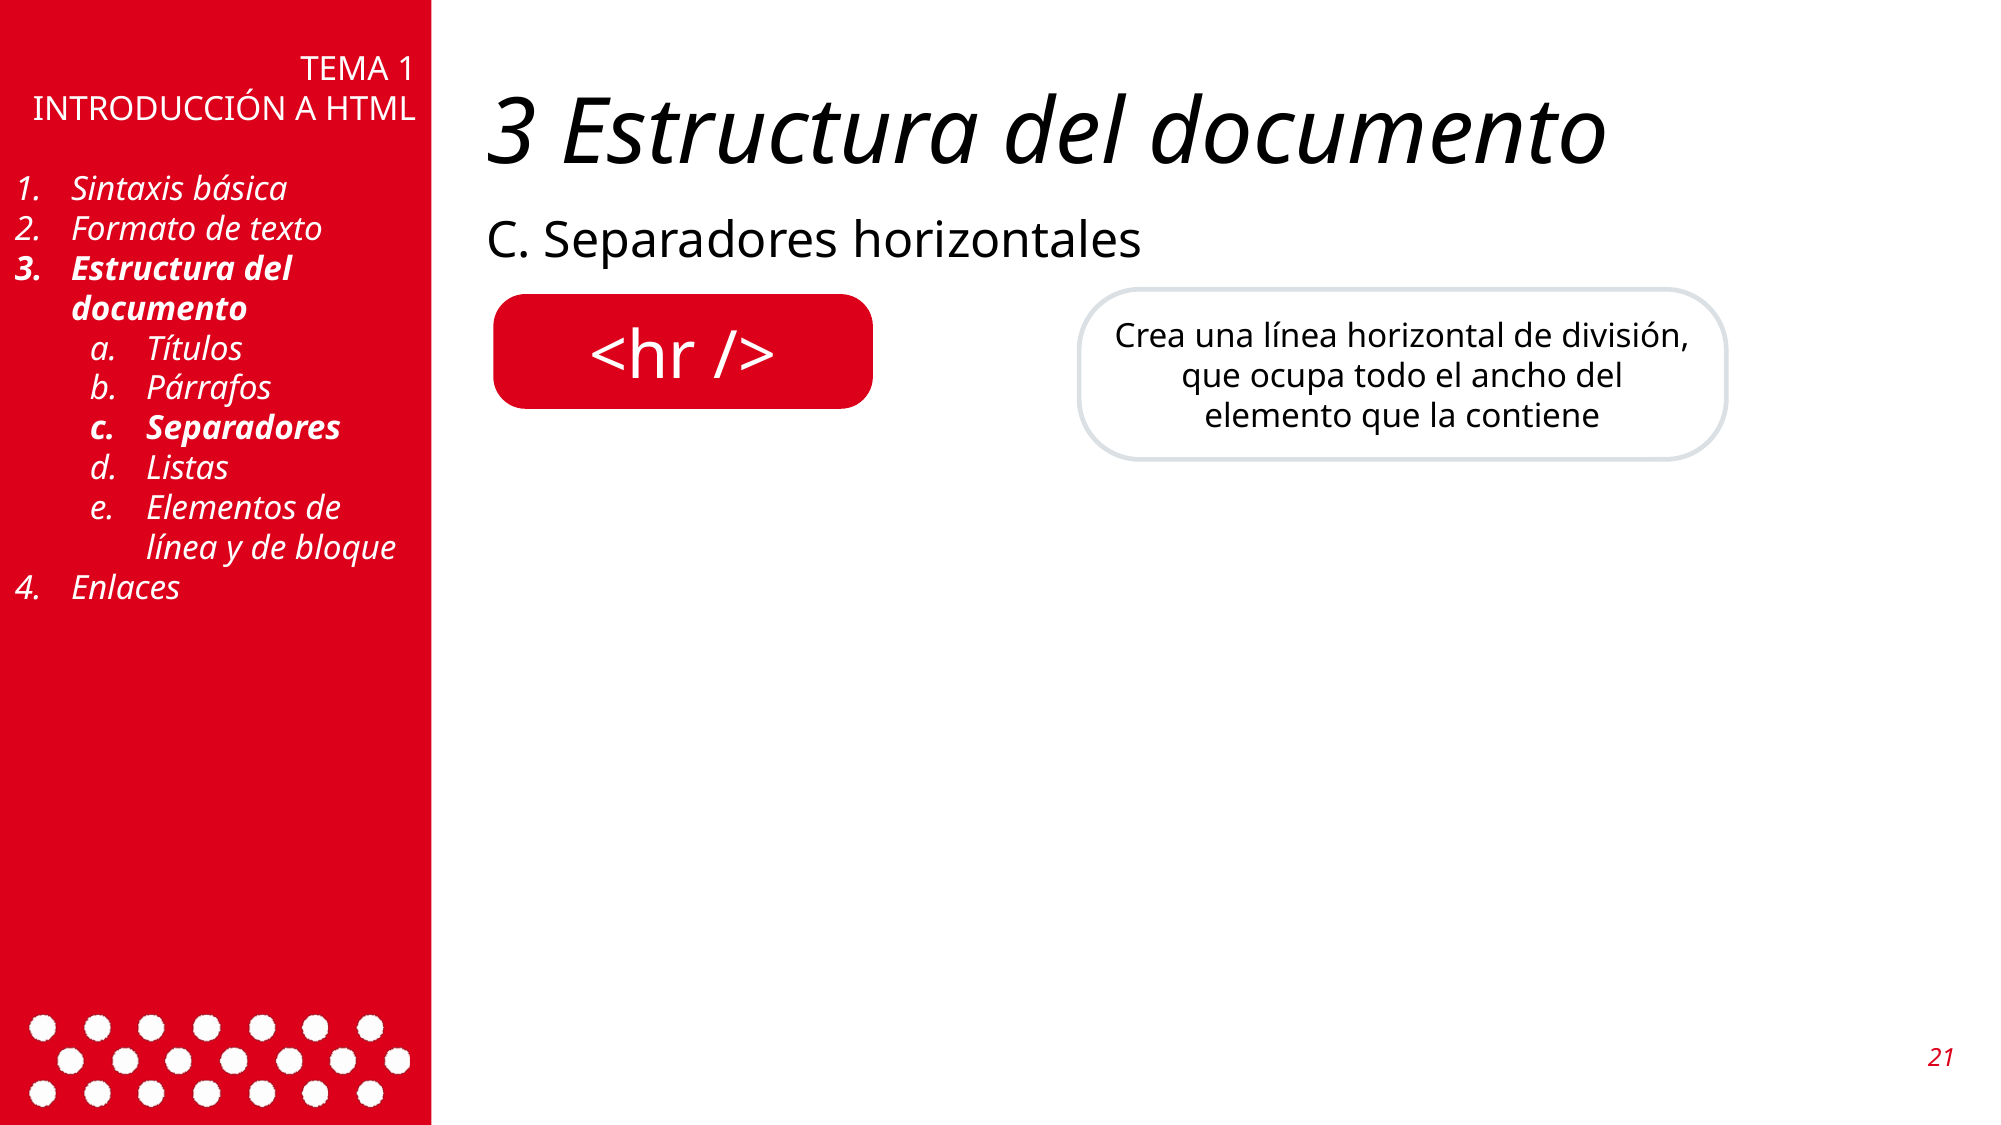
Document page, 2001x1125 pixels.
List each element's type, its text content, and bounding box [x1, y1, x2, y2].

title 3 Estructura del documento [471, 75, 1971, 192]
text_box C. Separadores horizontales [471, 200, 1591, 275]
text_box <hr /> [494, 294, 873, 409]
picture [22, 864, 409, 1125]
text_box Crea una línea horizontal de división, que ocupa todo el ancho del elemento que la contiene [1079, 289, 1727, 460]
text_box TEMA 1 INTRODUCCIÓN A HTML Sintaxis básica Formato de texto Estructura del documento Títulos Párrafos Separadores Listas Elementos de línea y de bloque Enlaces [0, 0, 432, 1125]
slide_number 21 [1893, 1028, 1971, 1089]
